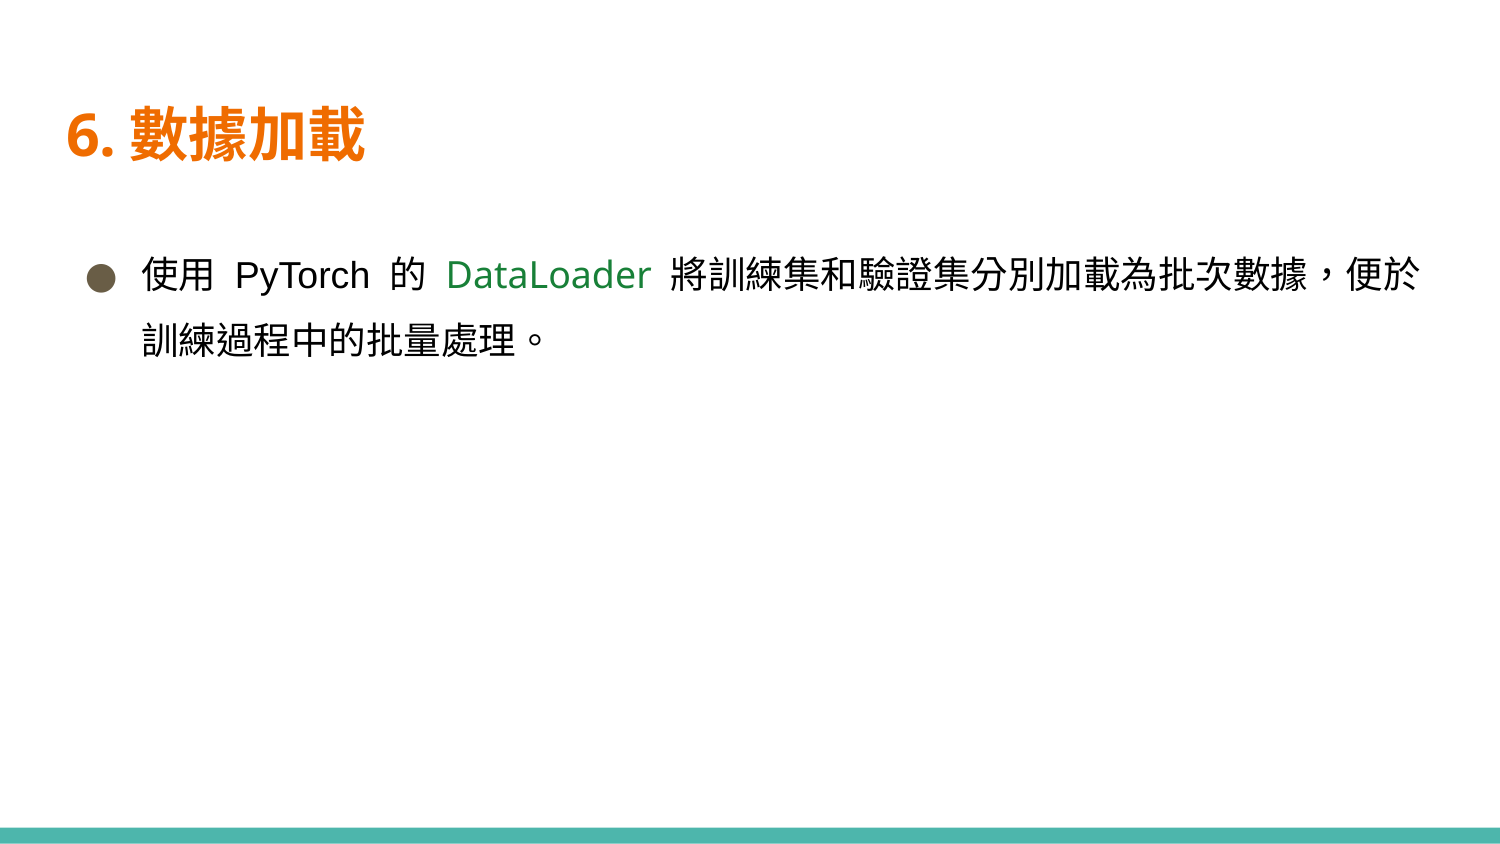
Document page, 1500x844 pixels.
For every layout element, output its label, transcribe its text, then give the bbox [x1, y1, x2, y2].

title 6.數據加載 [51, 72, 1449, 189]
list 使用 PyTorch 的 DataLoader 將訓練集和驗證集分別加載為批次數據，便於訓練過程中的批量處理。 [51, 207, 1449, 750]
